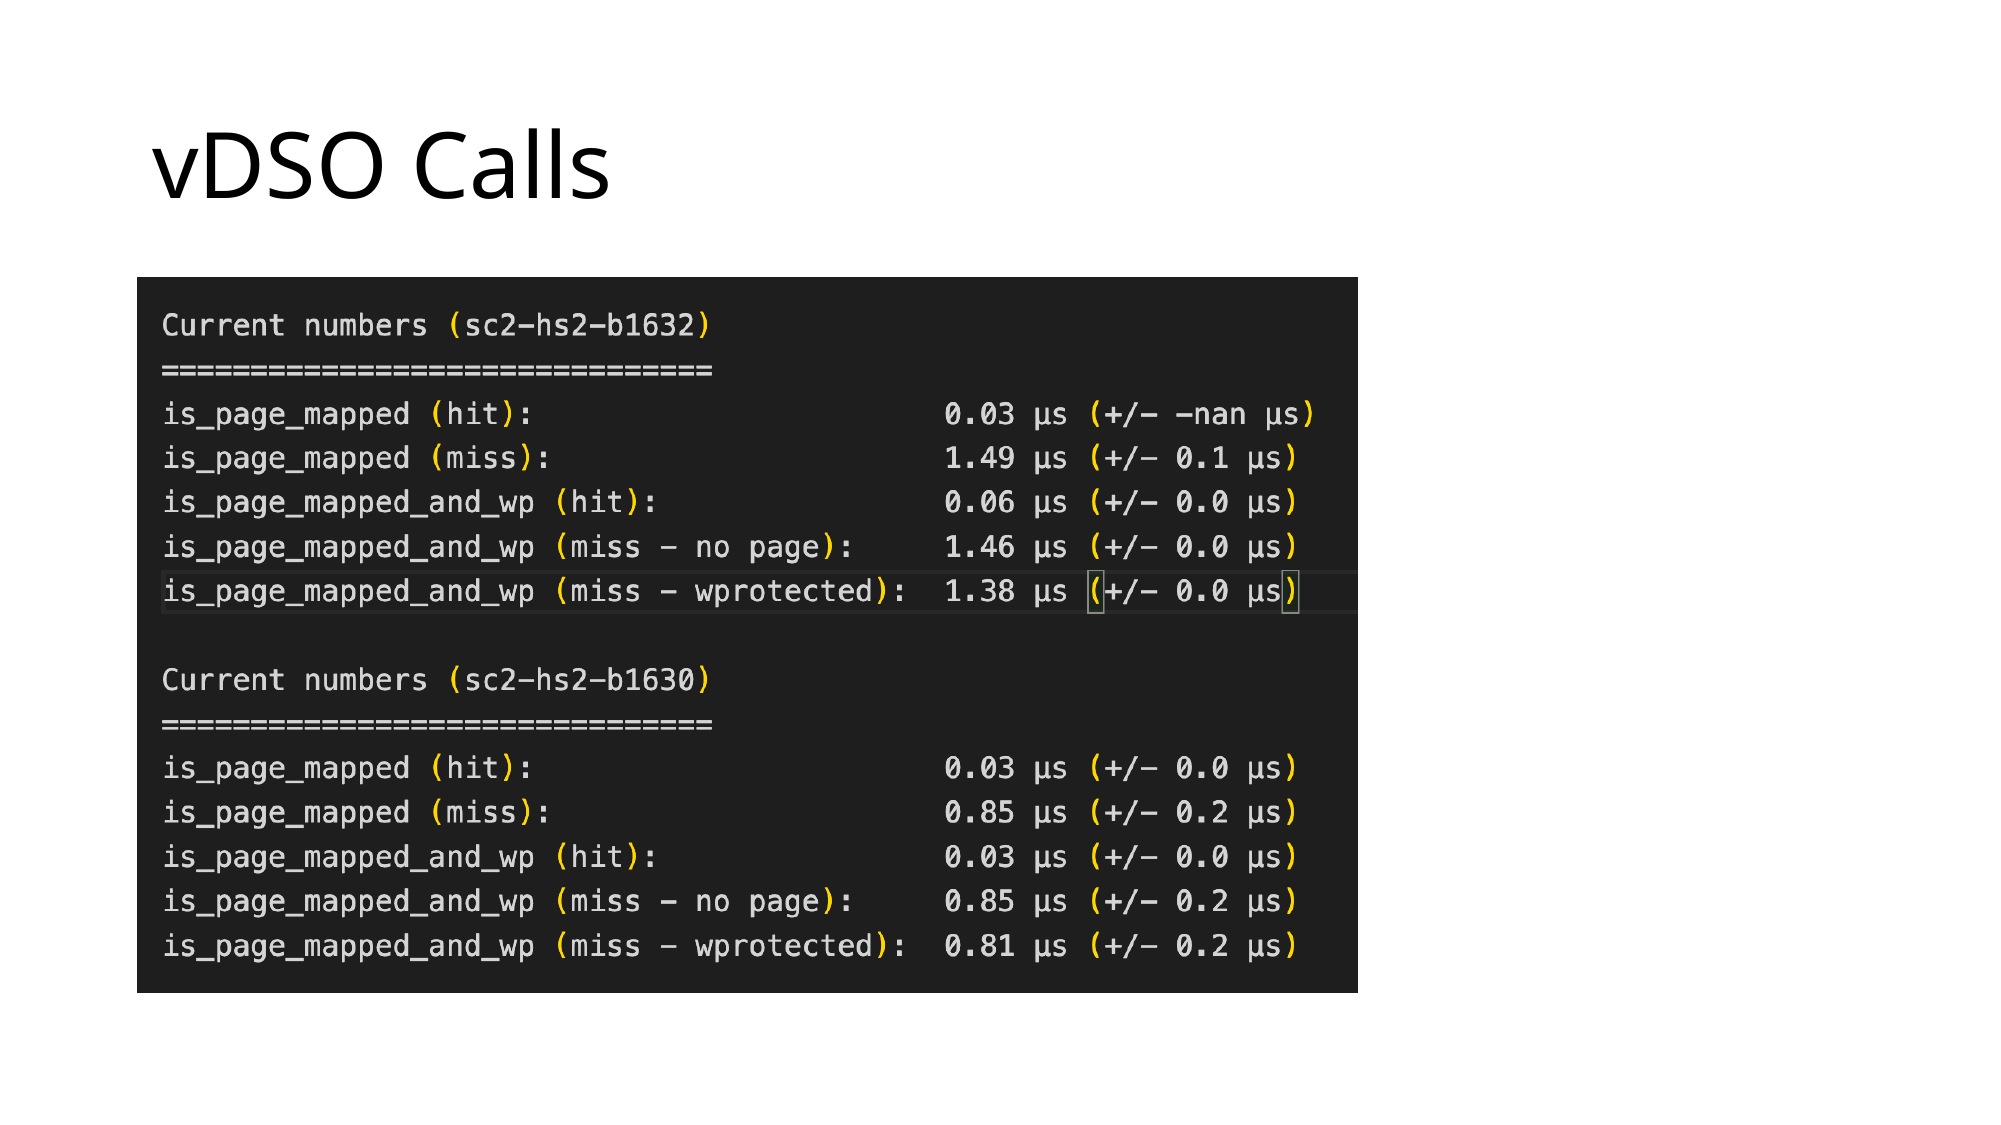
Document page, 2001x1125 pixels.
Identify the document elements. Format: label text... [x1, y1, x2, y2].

title vDSO Calls [137, 59, 1863, 278]
picture [137, 277, 1358, 993]
